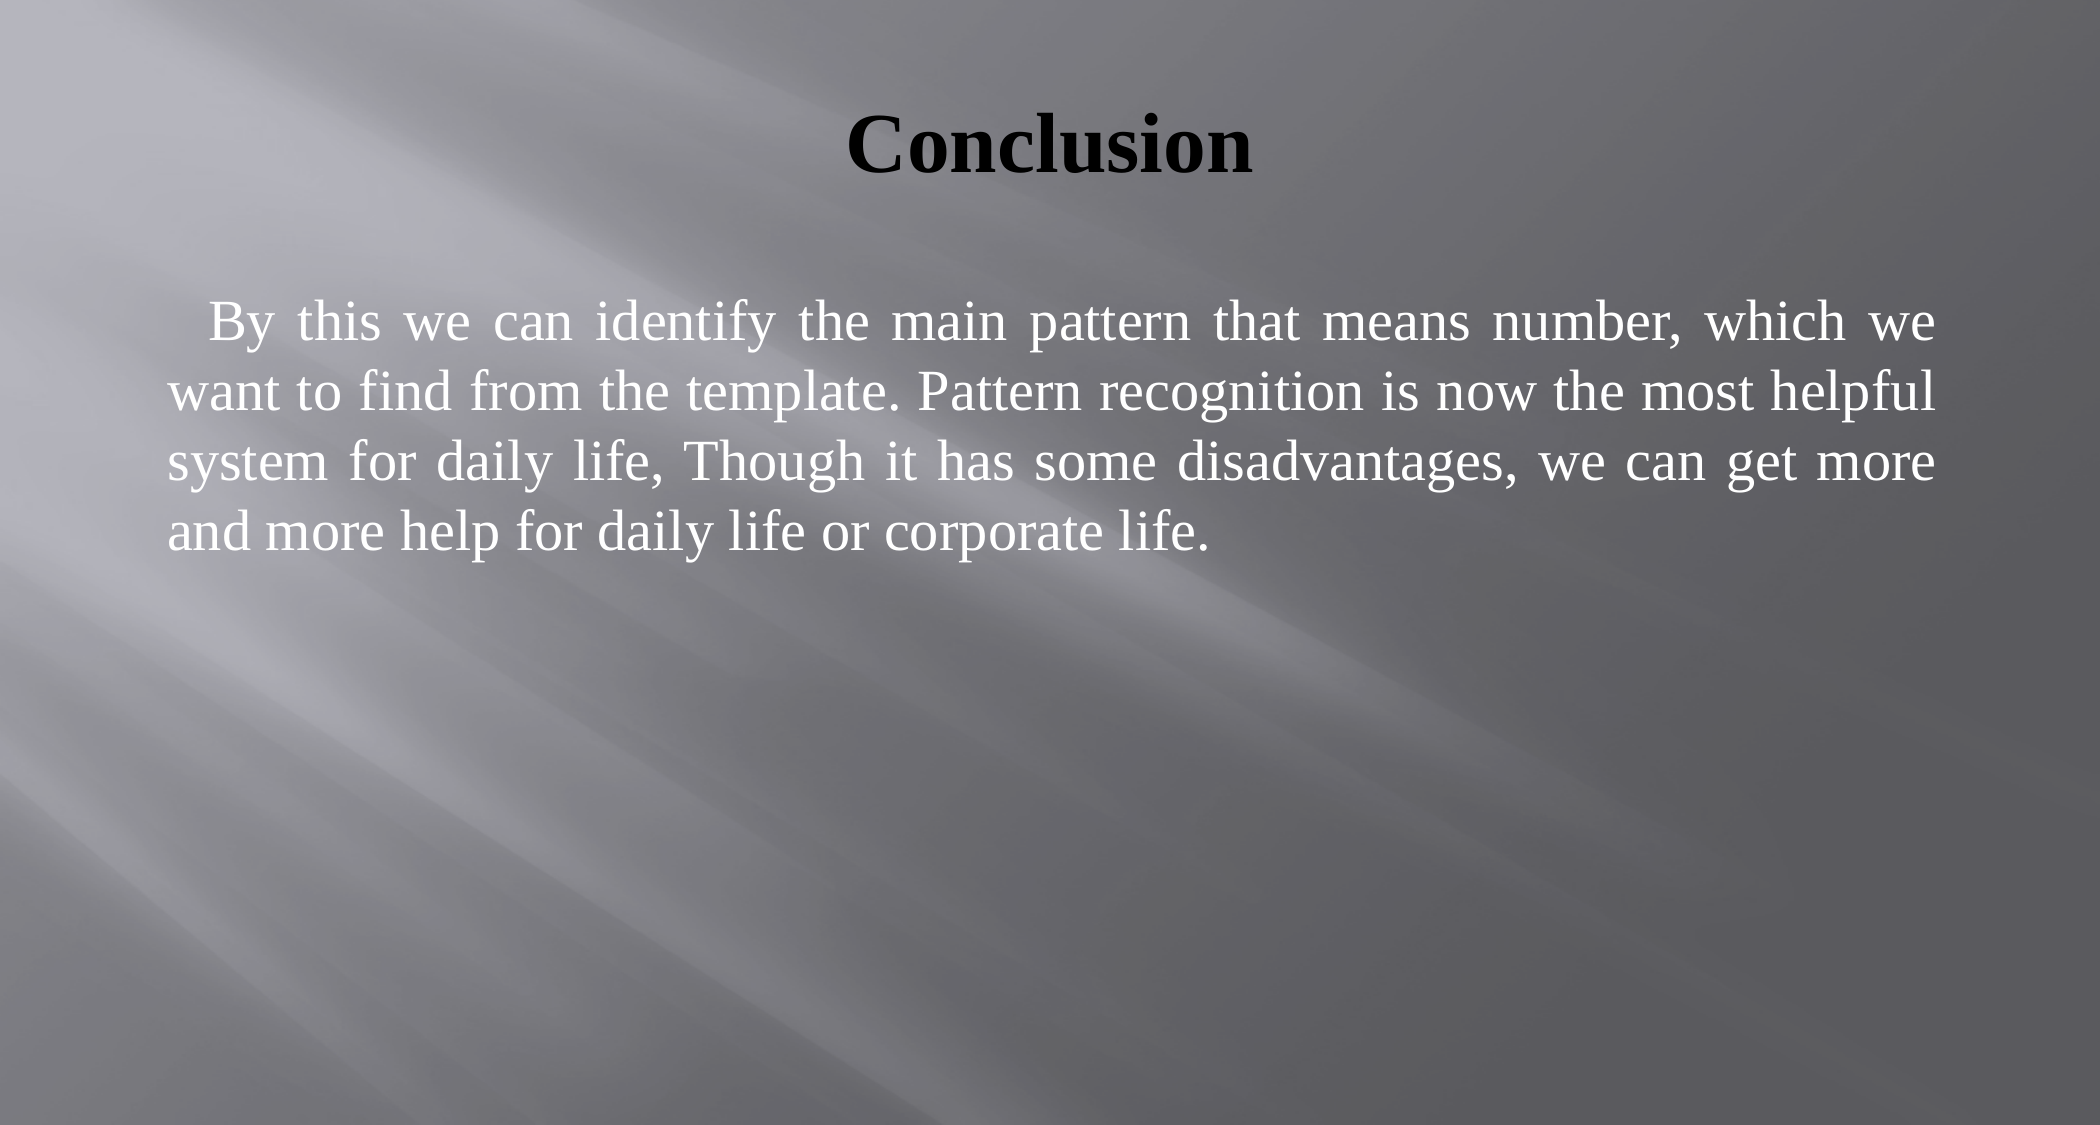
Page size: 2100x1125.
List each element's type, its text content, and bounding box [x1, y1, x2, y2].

list By this we can identify the main pattern that means number, which we want to find from the template. Pattern recognition is now the most helpful system for daily life, Though it has some disadvantages, we can get more and more help for daily life or corporate life. [62, 275, 1953, 1018]
title Conclusion [105, 45, 1995, 233]
